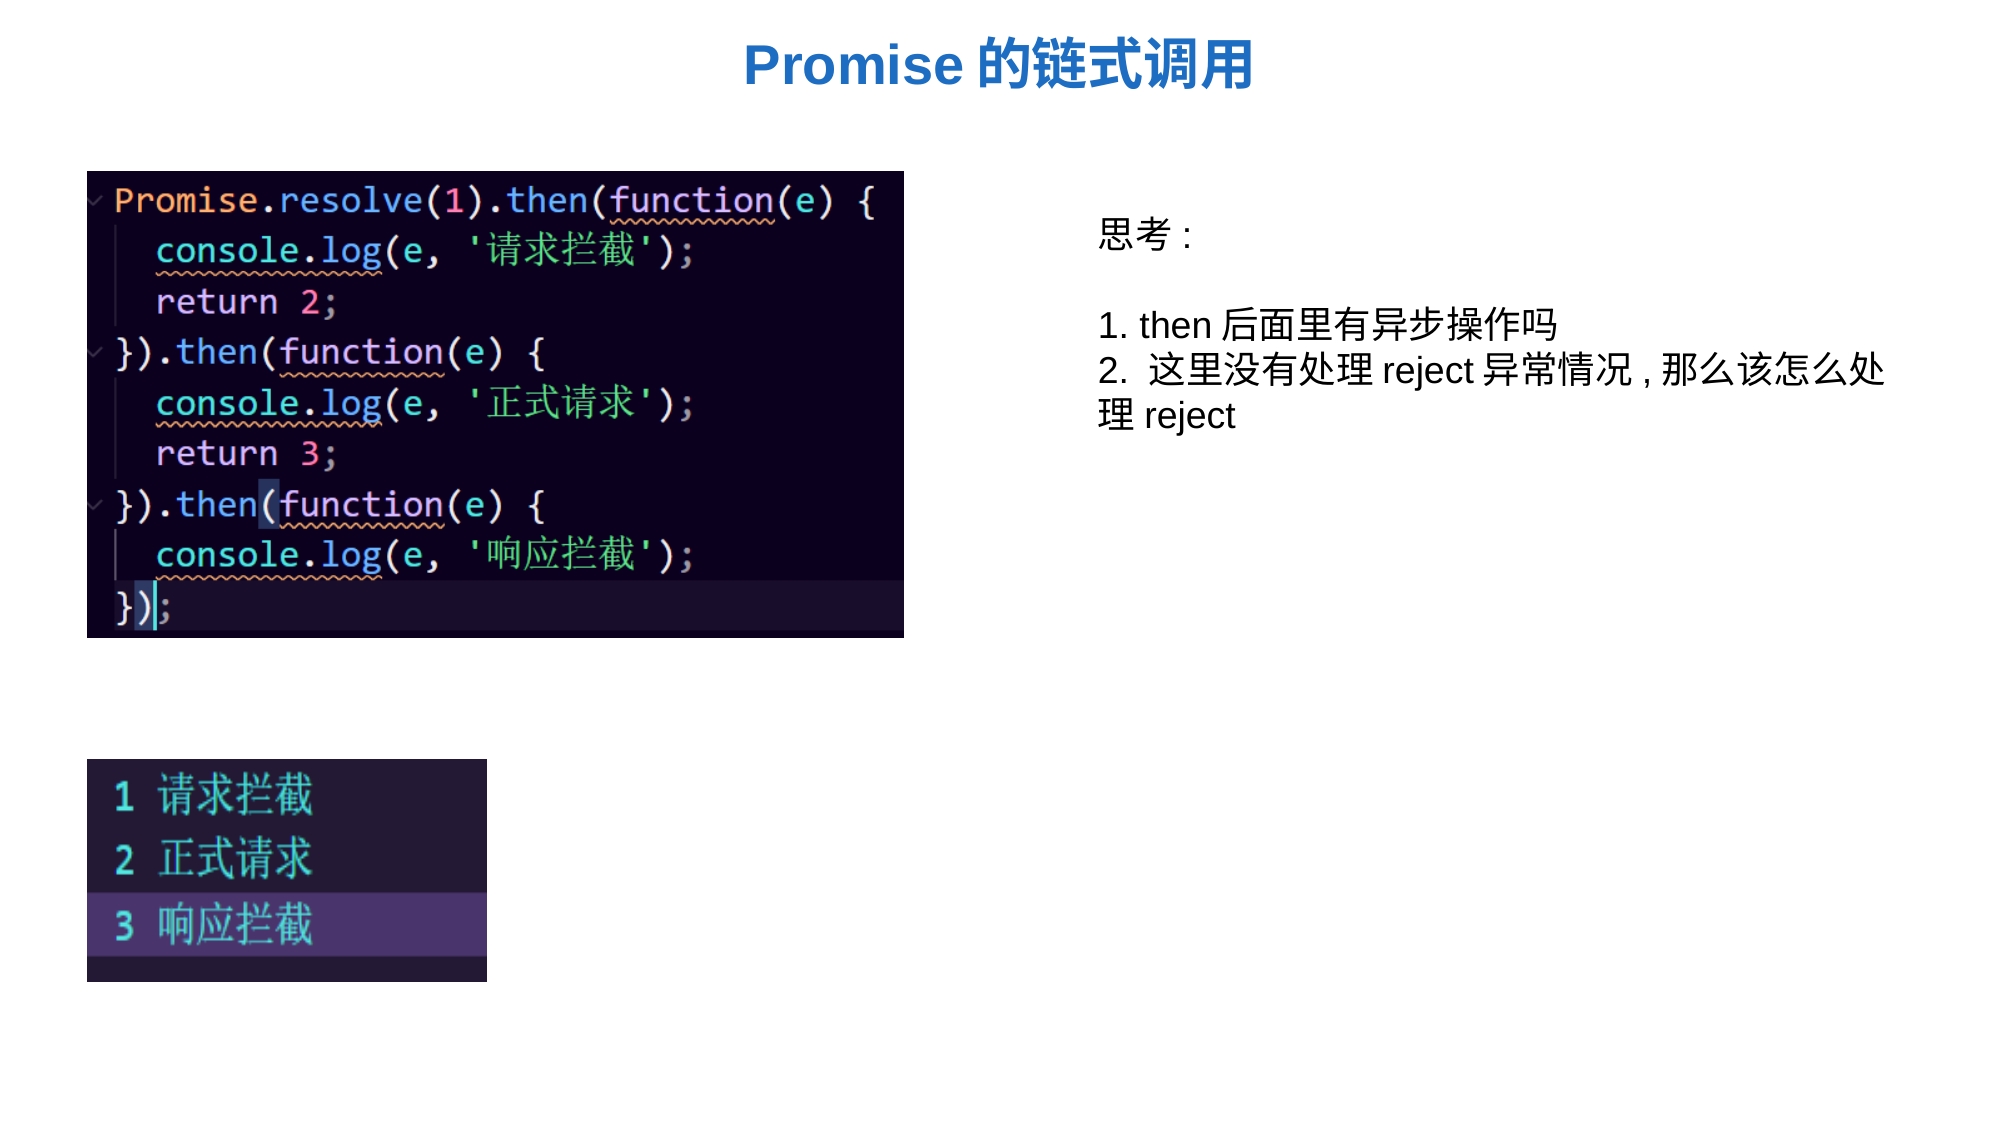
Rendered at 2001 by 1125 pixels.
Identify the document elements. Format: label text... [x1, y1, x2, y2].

text_box 思考: 1. then后面里有异步操作吗 2. 这里没有处理reject异常情况,那么该怎么处理reject [1083, 203, 1930, 444]
picture [87, 171, 904, 638]
picture [87, 759, 487, 982]
text_box Promise的链式调用 [718, 20, 1282, 117]
